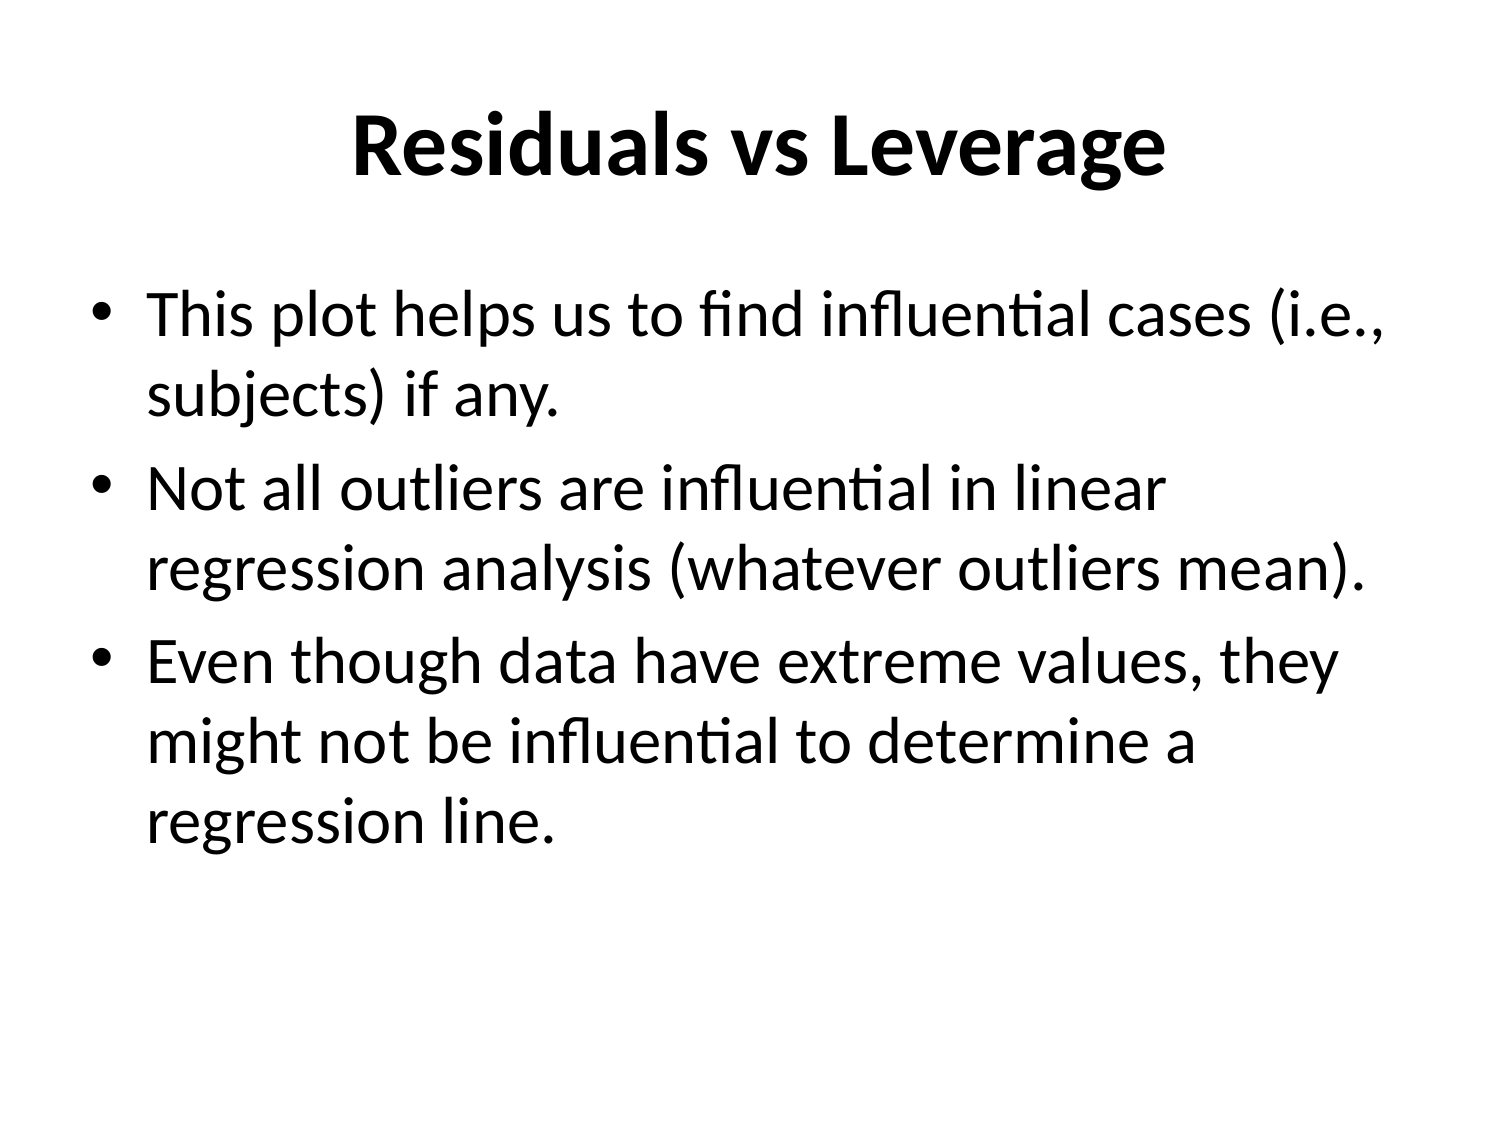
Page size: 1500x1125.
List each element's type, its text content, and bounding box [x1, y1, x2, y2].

title Residuals vs Leverage [75, 45, 1425, 233]
list This plot helps us to find influential cases (i.e., subjects) if any. Not all outliers are influential in linear regression analysis (whatever outliers mean). Even though data have extreme values, they might not be influential to determine a regression line. [75, 262, 1425, 1005]
